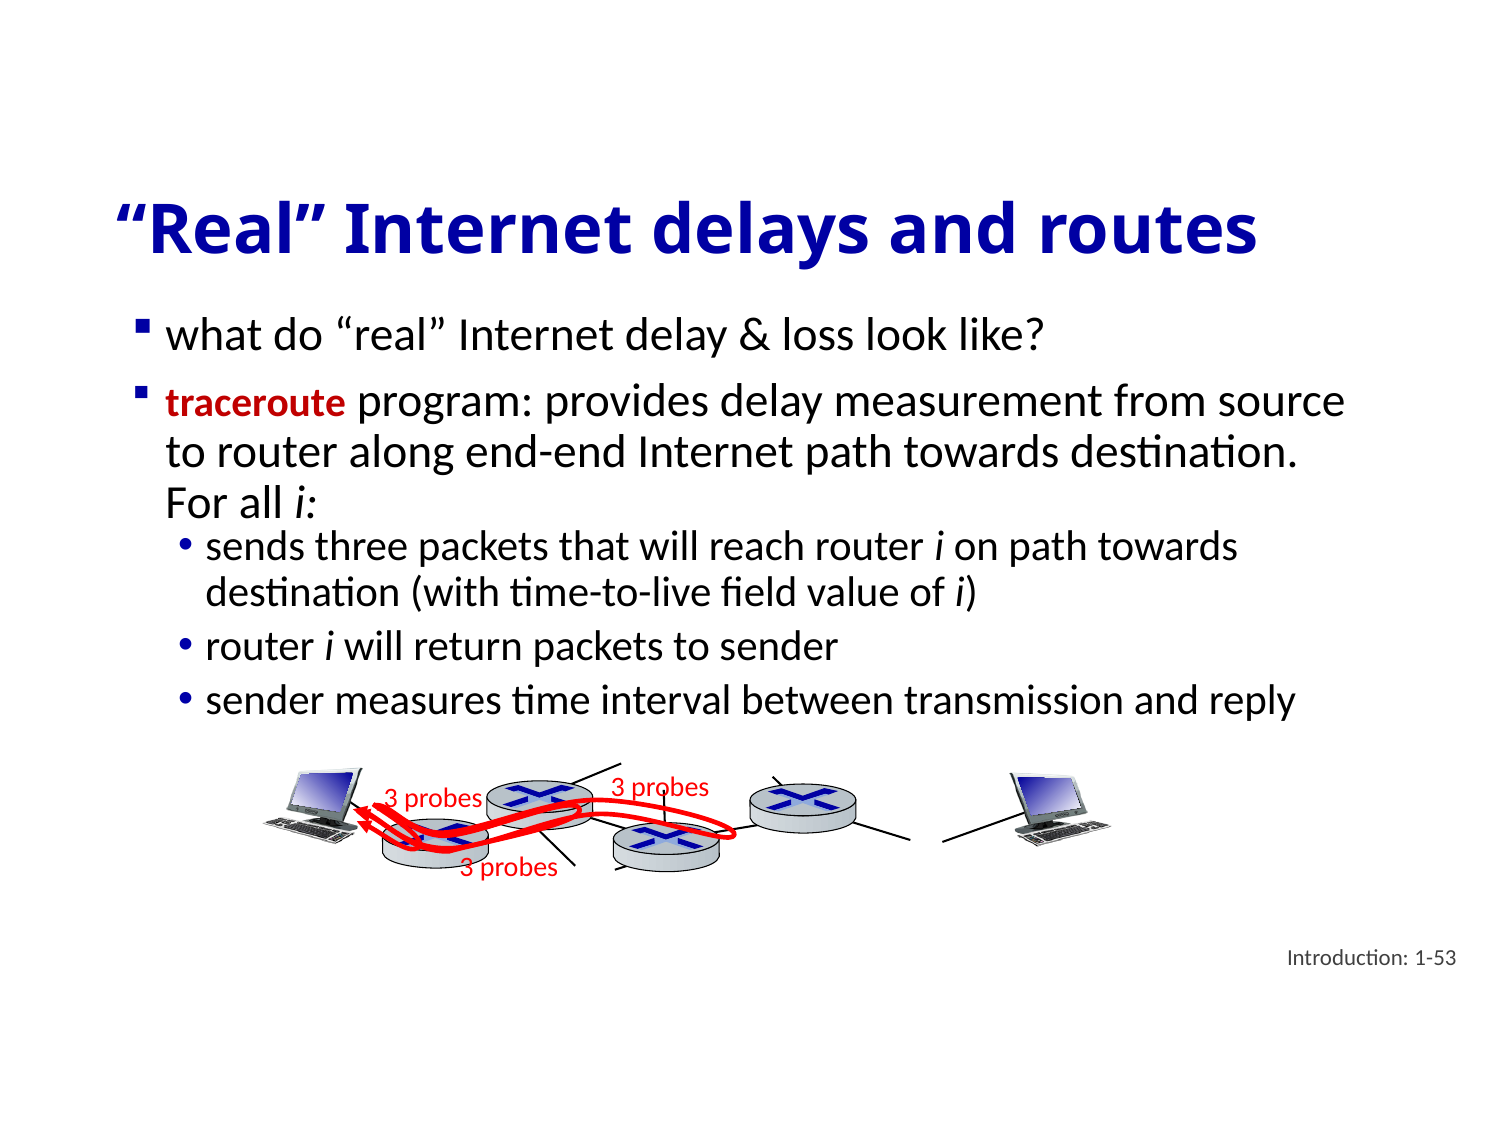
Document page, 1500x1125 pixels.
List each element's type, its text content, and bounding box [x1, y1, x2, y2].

text_box [720, 823, 735, 838]
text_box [613, 822, 720, 872]
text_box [486, 780, 593, 830]
text_box 3 probes [444, 841, 617, 890]
text_box 3 probes [595, 761, 768, 810]
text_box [749, 783, 856, 833]
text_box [237, 764, 365, 850]
text_box 3 probes [368, 772, 541, 818]
slide_number Introduction: 1-53 [1134, 933, 1472, 979]
text_box [369, 804, 379, 809]
text_box [365, 807, 401, 824]
text_box [489, 830, 537, 842]
text_box [365, 816, 382, 835]
title “Real” Internet delays and routes [101, 176, 1396, 287]
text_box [382, 818, 489, 868]
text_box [1006, 769, 1136, 852]
text_box sends three packets that will reach router i on path towards destination (with time-to-live field value of i) router i will return packets to sender sender measures time interval between transmission and reply [111, 518, 1385, 731]
text_box [593, 799, 716, 822]
text_box what do “real” Internet delay & loss look like? traceroute program: provides delay measurement from source to router along end-end Internet path towards destination. For all i: [120, 303, 1393, 536]
